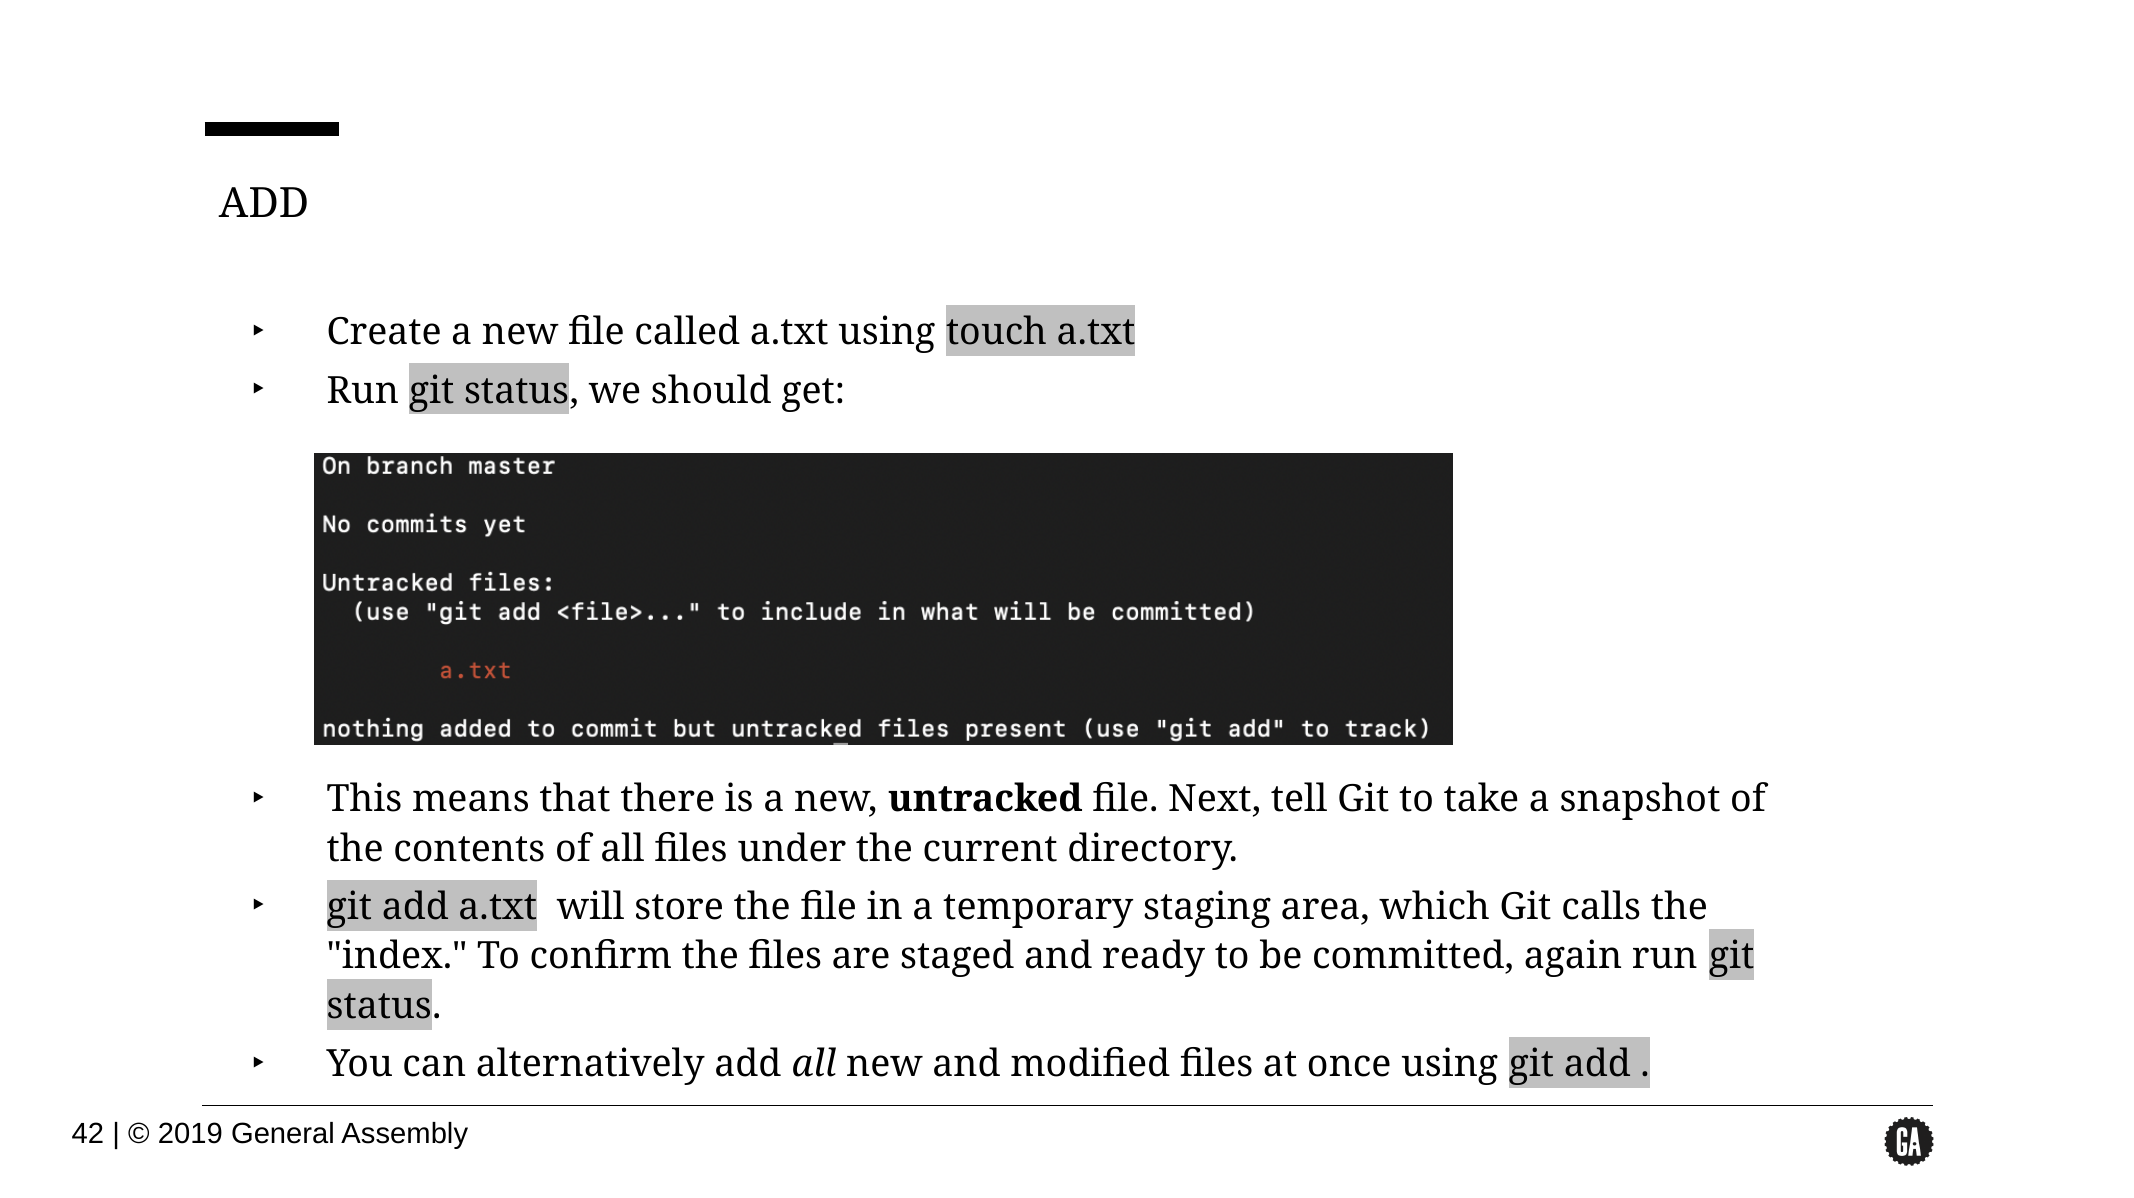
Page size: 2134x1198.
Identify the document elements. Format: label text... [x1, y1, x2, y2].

picture [314, 452, 1453, 746]
picture [1884, 1117, 1934, 1166]
list Create a new file called a.txt using touch a.txt Run git status, we should get: This means that there is a new, untracked file. Next, tell Git to take a snapshot of the contents of all files under the current directory. git add a.txt will store the file in a temporary staging area, which Git calls the "index." To confirm the files are staged and ready to be committed, again run git status. You can alternatively add all new and modified files at once using git add . [205, 288, 1819, 578]
list ADD [203, 160, 1050, 204]
